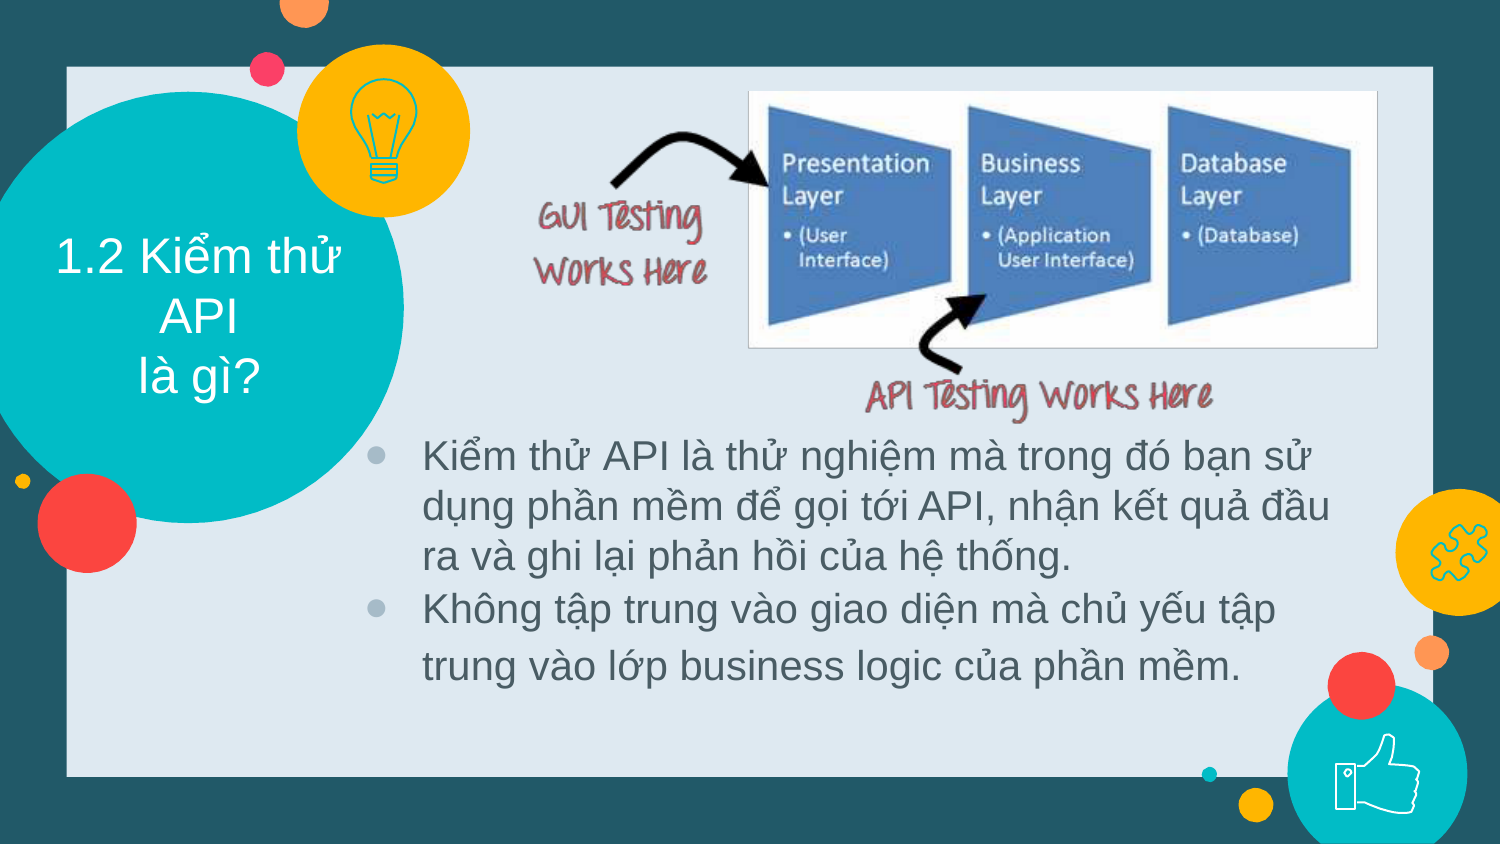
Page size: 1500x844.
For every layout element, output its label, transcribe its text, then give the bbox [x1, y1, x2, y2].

text_box [1344, 769, 1352, 777]
text_box [509, 91, 1381, 441]
text_box [15, 473, 31, 489]
text_box [1395, 488, 1500, 616]
text_box [370, 175, 397, 183]
text_box API là gì? Kiểm thử API là thử nghiệm mà trong đó bạn sử dụng phần mềm để gọi tới API, nhận kết quả đầu ra và ghi lại phản hồi của hệ thống. Không tập trung vào giao diện mà chủ yếu tập trung vào lớp business logic của phần mềm. [136, 283, 1334, 689]
text_box [370, 163, 397, 170]
text_box [1431, 525, 1487, 581]
text_box [279, 0, 329, 28]
text_box [370, 170, 397, 175]
text_box [297, 44, 471, 218]
text_box [1201, 766, 1217, 783]
text_box [1238, 787, 1274, 823]
text_box [351, 79, 417, 157]
text_box [1327, 651, 1396, 720]
text_box [372, 113, 396, 119]
text_box [37, 473, 136, 573]
text_box [1287, 685, 1468, 844]
text_box [1414, 635, 1450, 671]
text_box [0, 91, 403, 510]
text_box 1.2 Kiểm thử [53, 223, 345, 284]
text_box [249, 52, 285, 87]
text_box [1357, 734, 1420, 813]
text_box [1335, 764, 1356, 809]
